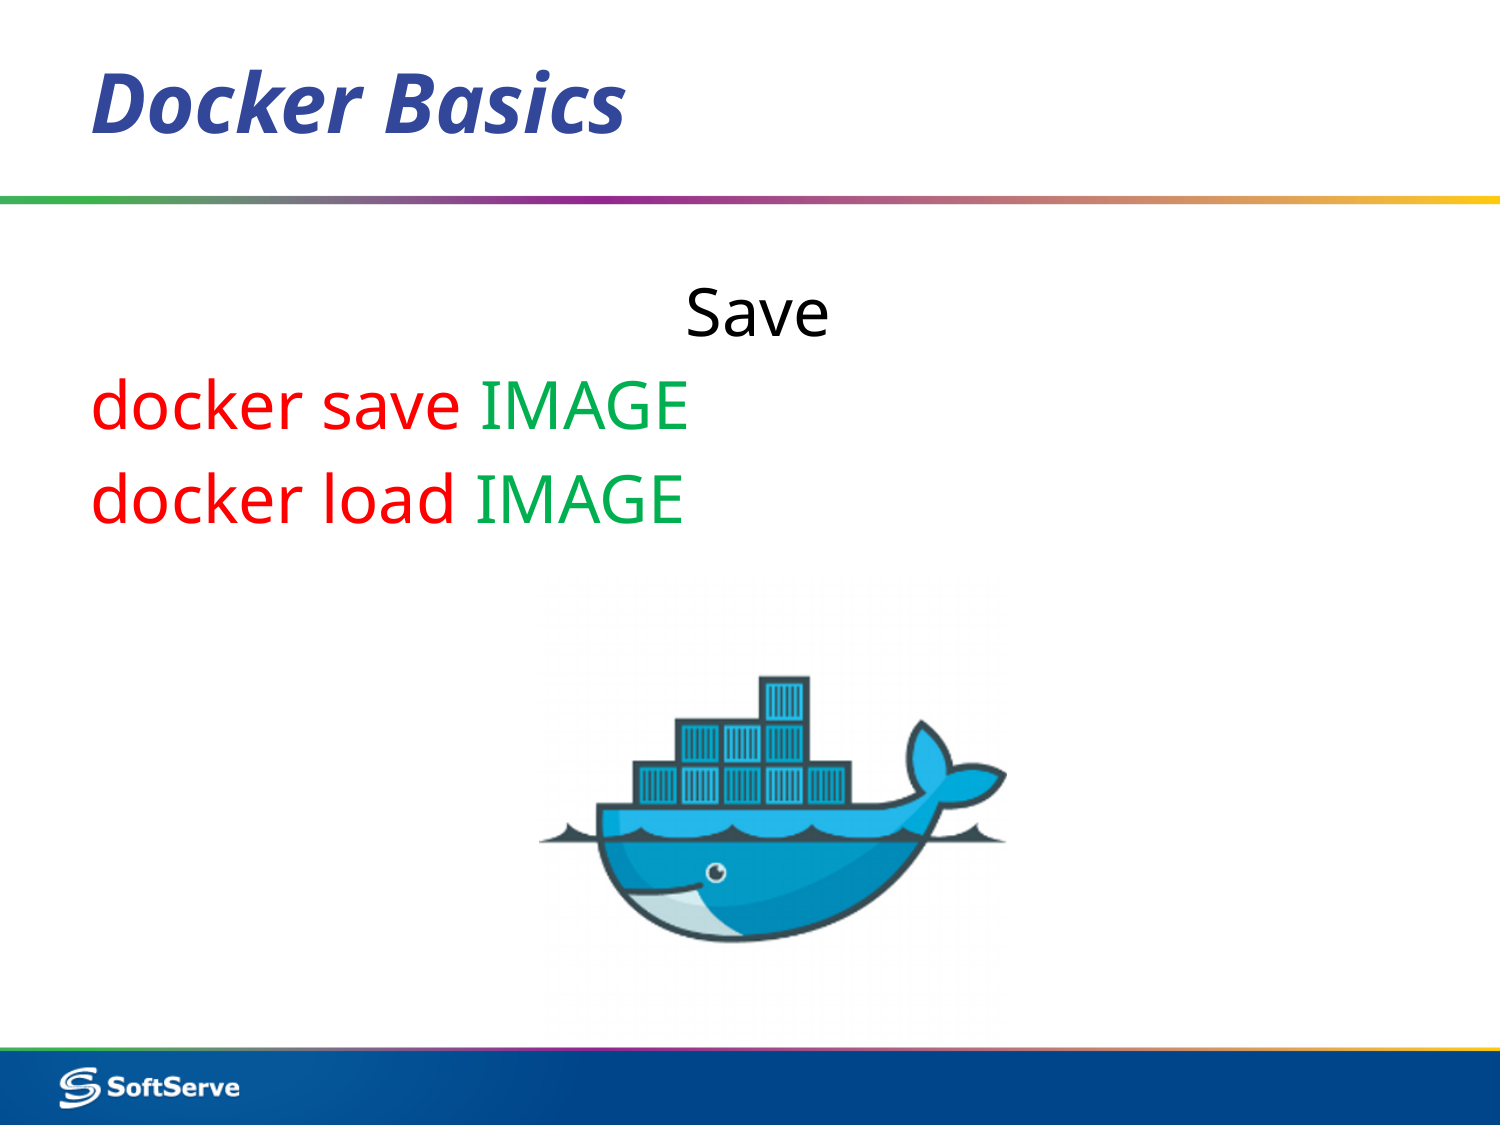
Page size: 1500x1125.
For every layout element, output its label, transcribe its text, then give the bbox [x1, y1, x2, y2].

title Docker Basics [75, 24, 1425, 175]
list Save docker save IMAGE docker load IMAGE [75, 262, 1425, 1005]
picture [0, 0, 1500, 1125]
